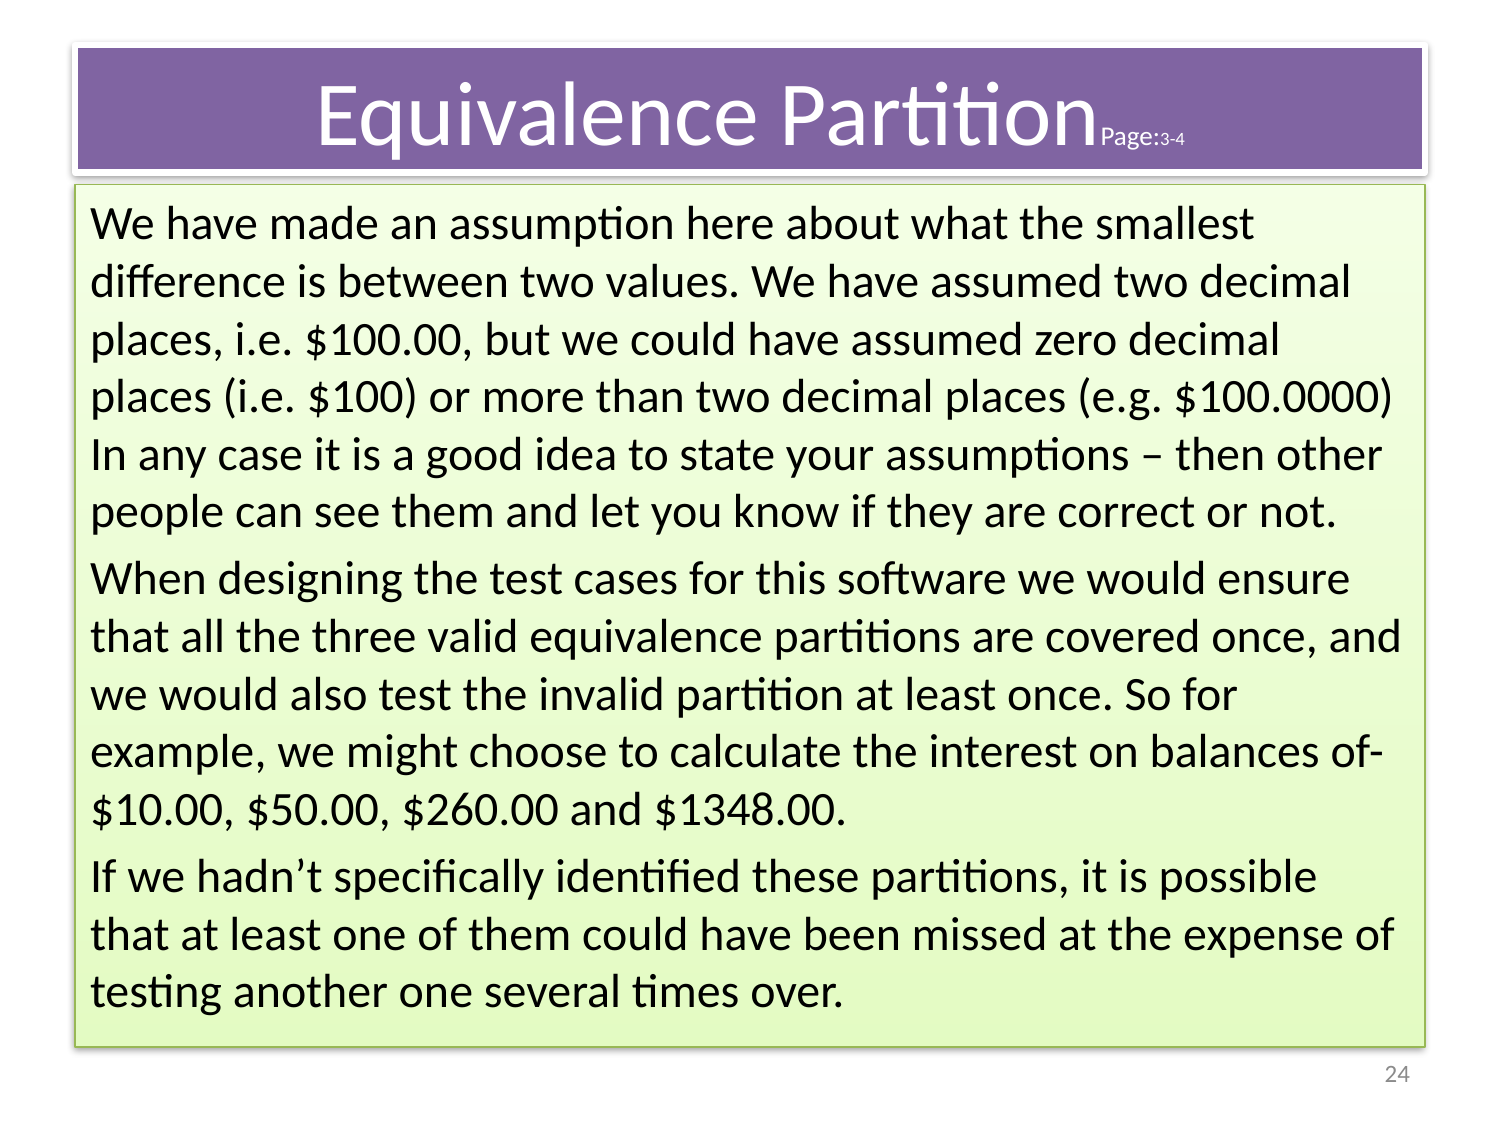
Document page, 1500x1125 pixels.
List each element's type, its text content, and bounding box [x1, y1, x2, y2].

list We have made an assumption here about what the smallest difference is between two values. We have assumed two decimal places, i.e. $100.00, but we could have assumed zero decimal places (i.e. $100) or more than two decimal places (e.g. $100.0000) In any case it is a good idea to state your assumptions – then other people can see them and let you know if they are correct or not. When designing the test cases for this software we would ensure that all the three valid equivalence partitions are covered once, and we would also test the invalid partition at least once. So for example, we might choose to calculate the interest on balances of-$10.00, $50.00, $260.00 and $1348.00. If we hadn’t specifically identified these partitions, it is possible that at least one of them could have been missed at the expense of testing another one several times over. [74, 184, 1426, 1048]
slide_number 24 [1074, 1042, 1425, 1103]
title Equivalence PartitionPage:3-4 [72, 42, 1428, 176]
